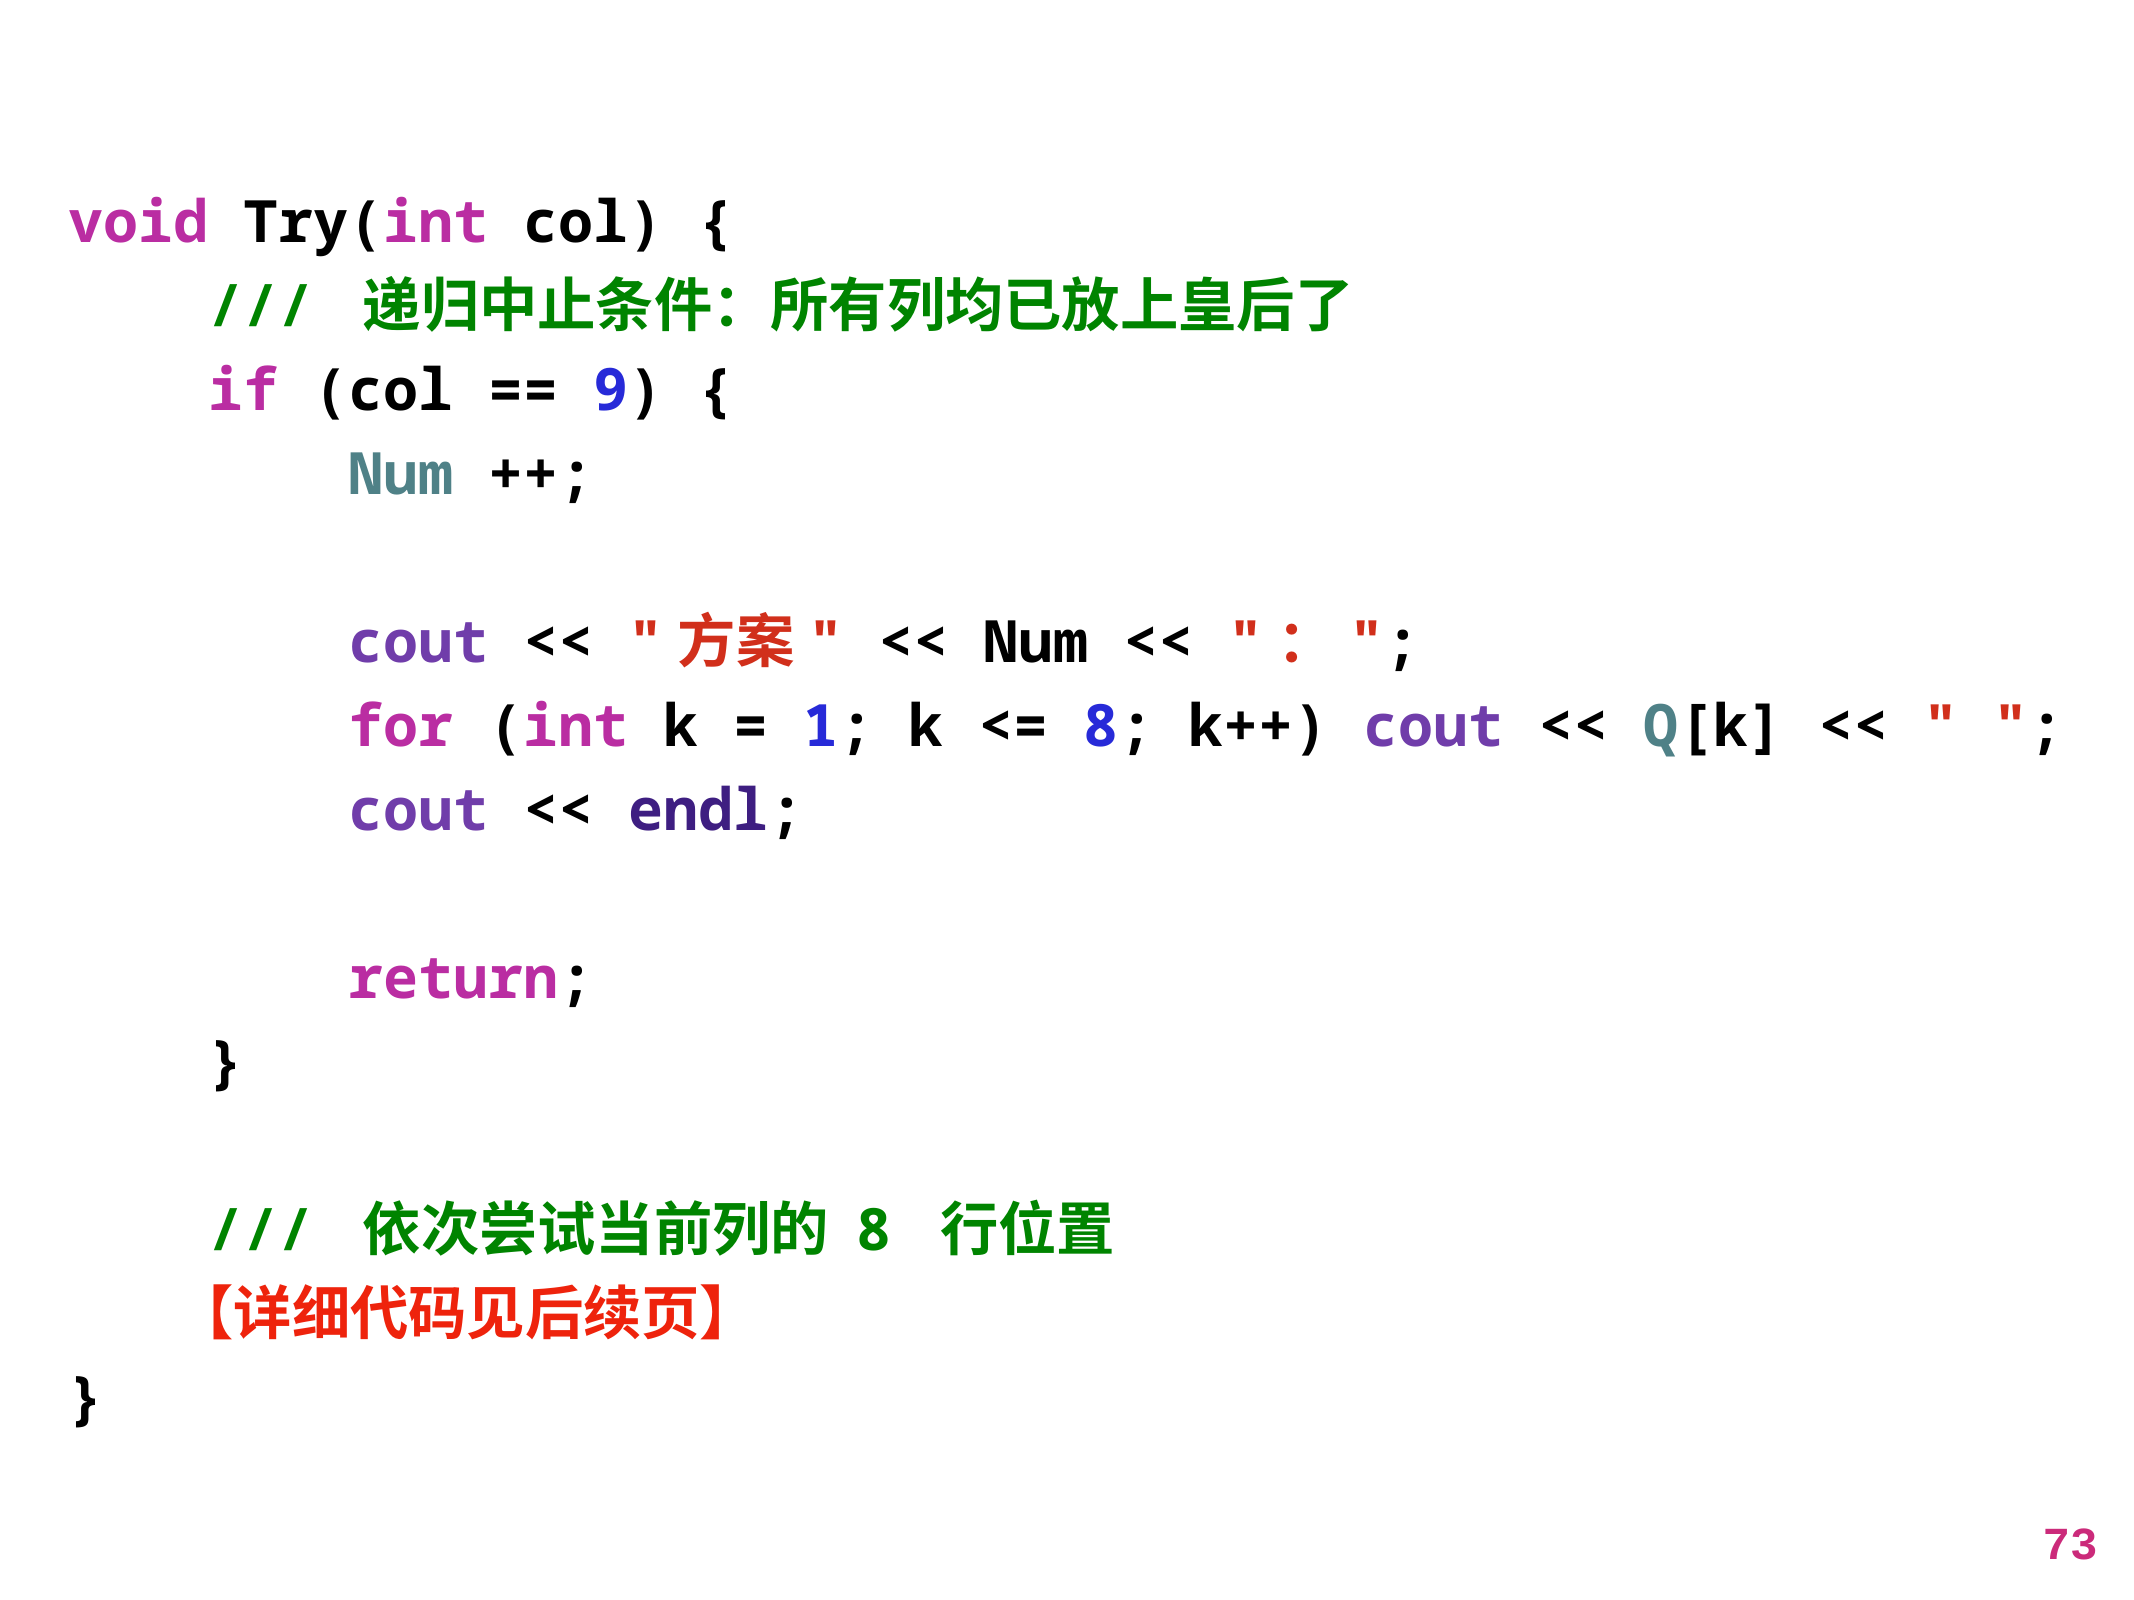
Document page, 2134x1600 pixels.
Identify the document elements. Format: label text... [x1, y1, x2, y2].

text_box void Try(int col) { /// 递归中止条件：所有列均已放上皇后了 if (col == 9) { Num ++; cout << "方案" << Num << "："; for (int k = 1; k <= 8; k++) cout << Q[k] << " "; cout << endl; return; } /// 依次尝试当前列的 8 行位置 【详细代码见后续页】 } [60, 161, 2073, 1439]
slide_number 73 [2032, 1511, 2108, 1584]
